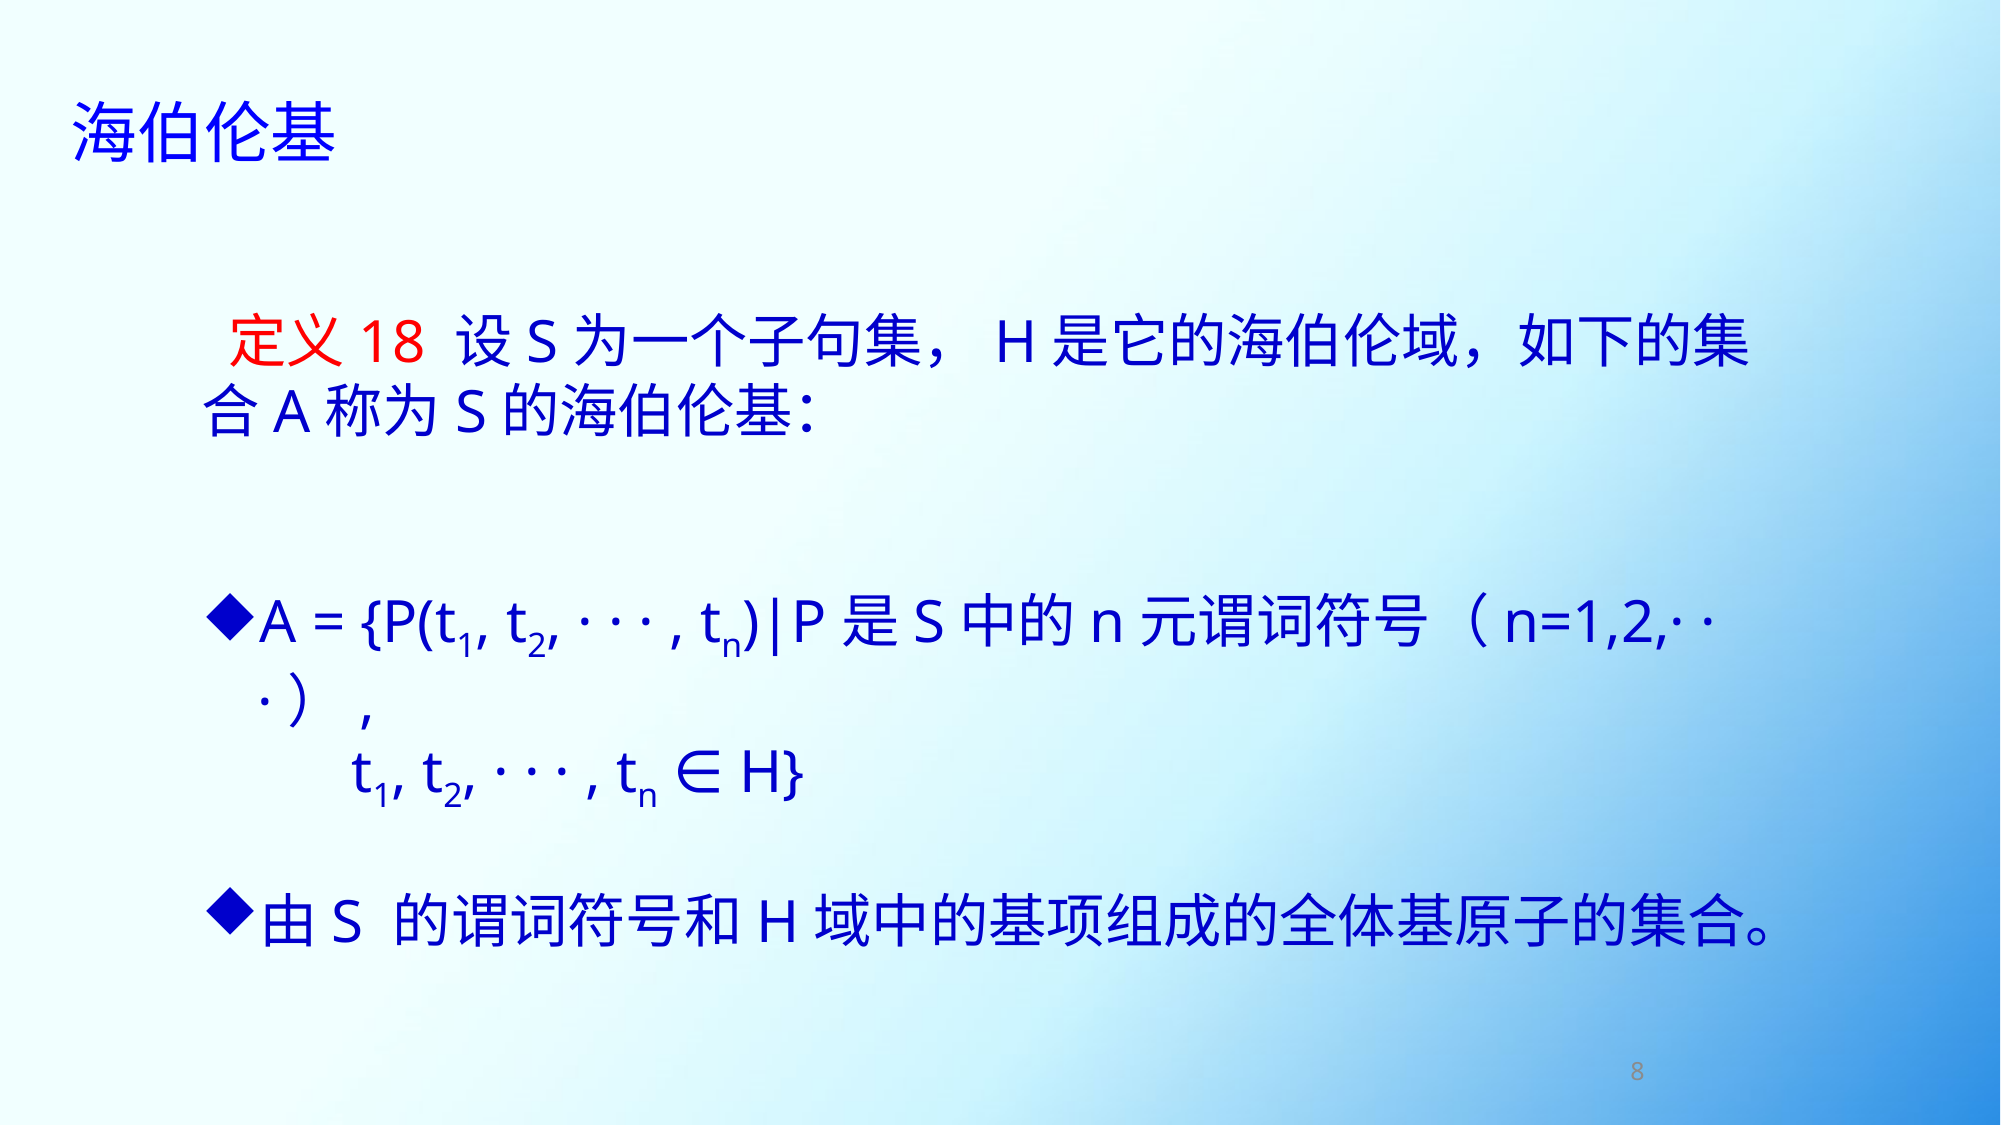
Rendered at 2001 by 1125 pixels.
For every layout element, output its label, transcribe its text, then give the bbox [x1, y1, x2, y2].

text_box 定义18 设S为一个子句集，H是它的海伯伦域，如下的集合A称为S的海伯伦基： A = {P(t1, t2, · · · , tn)|P是S中的n元谓词符号（n=1,2,· · ·）, t1, t2, · · · , tn ∈ H} 由S 的谓词符号和H域中的基项组成的全体基原子的集合。 [186, 227, 1803, 1032]
slide_number 8 [1412, 1042, 1863, 1103]
picture [0, 0, 2001, 1125]
title 海伯伦基 [55, 82, 1528, 190]
